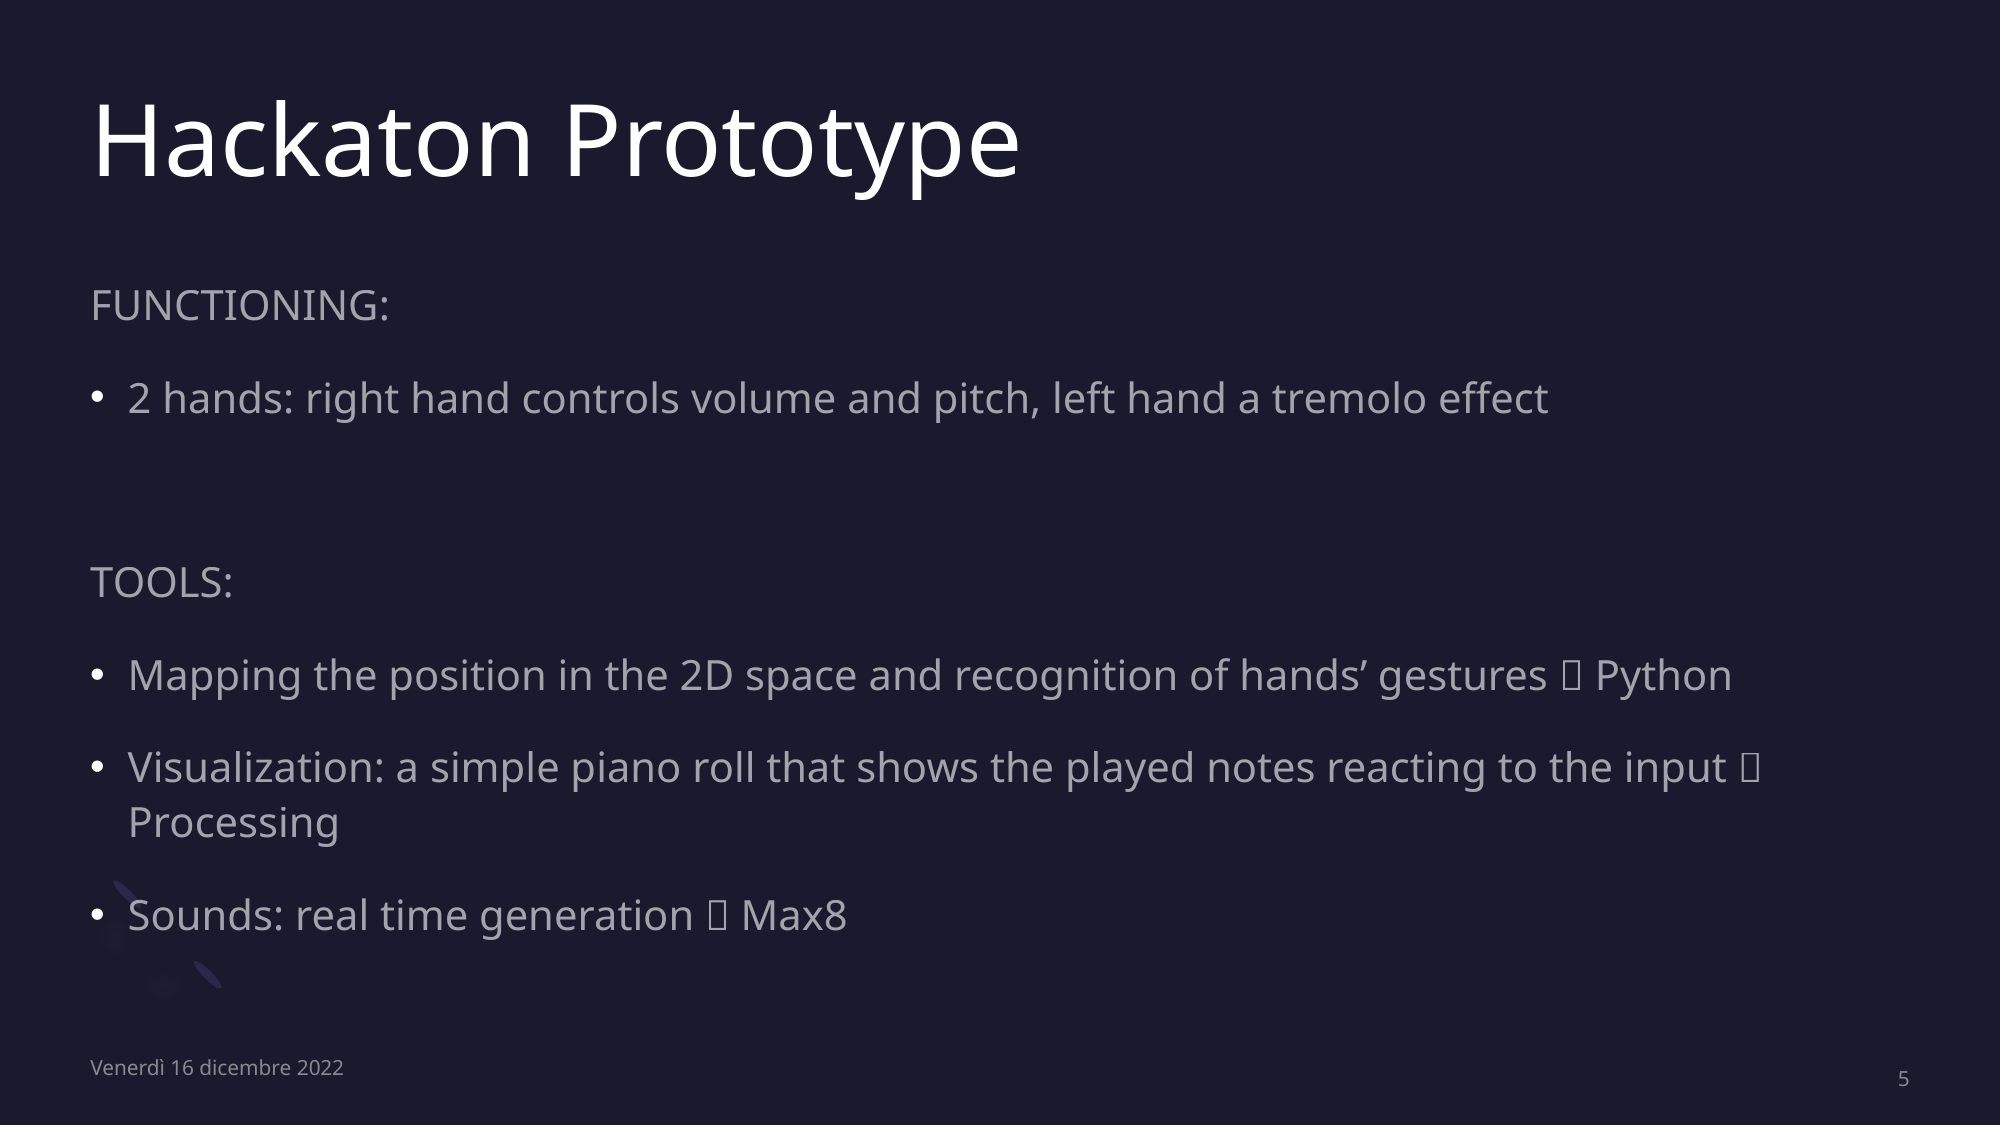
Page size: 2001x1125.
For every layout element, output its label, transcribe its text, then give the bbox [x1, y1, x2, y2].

title Hackaton Prototype [90, 90, 1910, 273]
list FUNCTIONING: 2 hands: right hand controls volume and pitch, left hand a tremolo effect TOOLS: Mapping the position in the 2D space and recognition of hands’ gestures  Python Visualization: a simple piano roll that shows the played notes reacting to the input  Processing Sounds: real time generation  Max8 [90, 273, 1910, 1125]
slide_number Venerdì 16 dicembre 2022 [90, 1067, 522, 1093]
